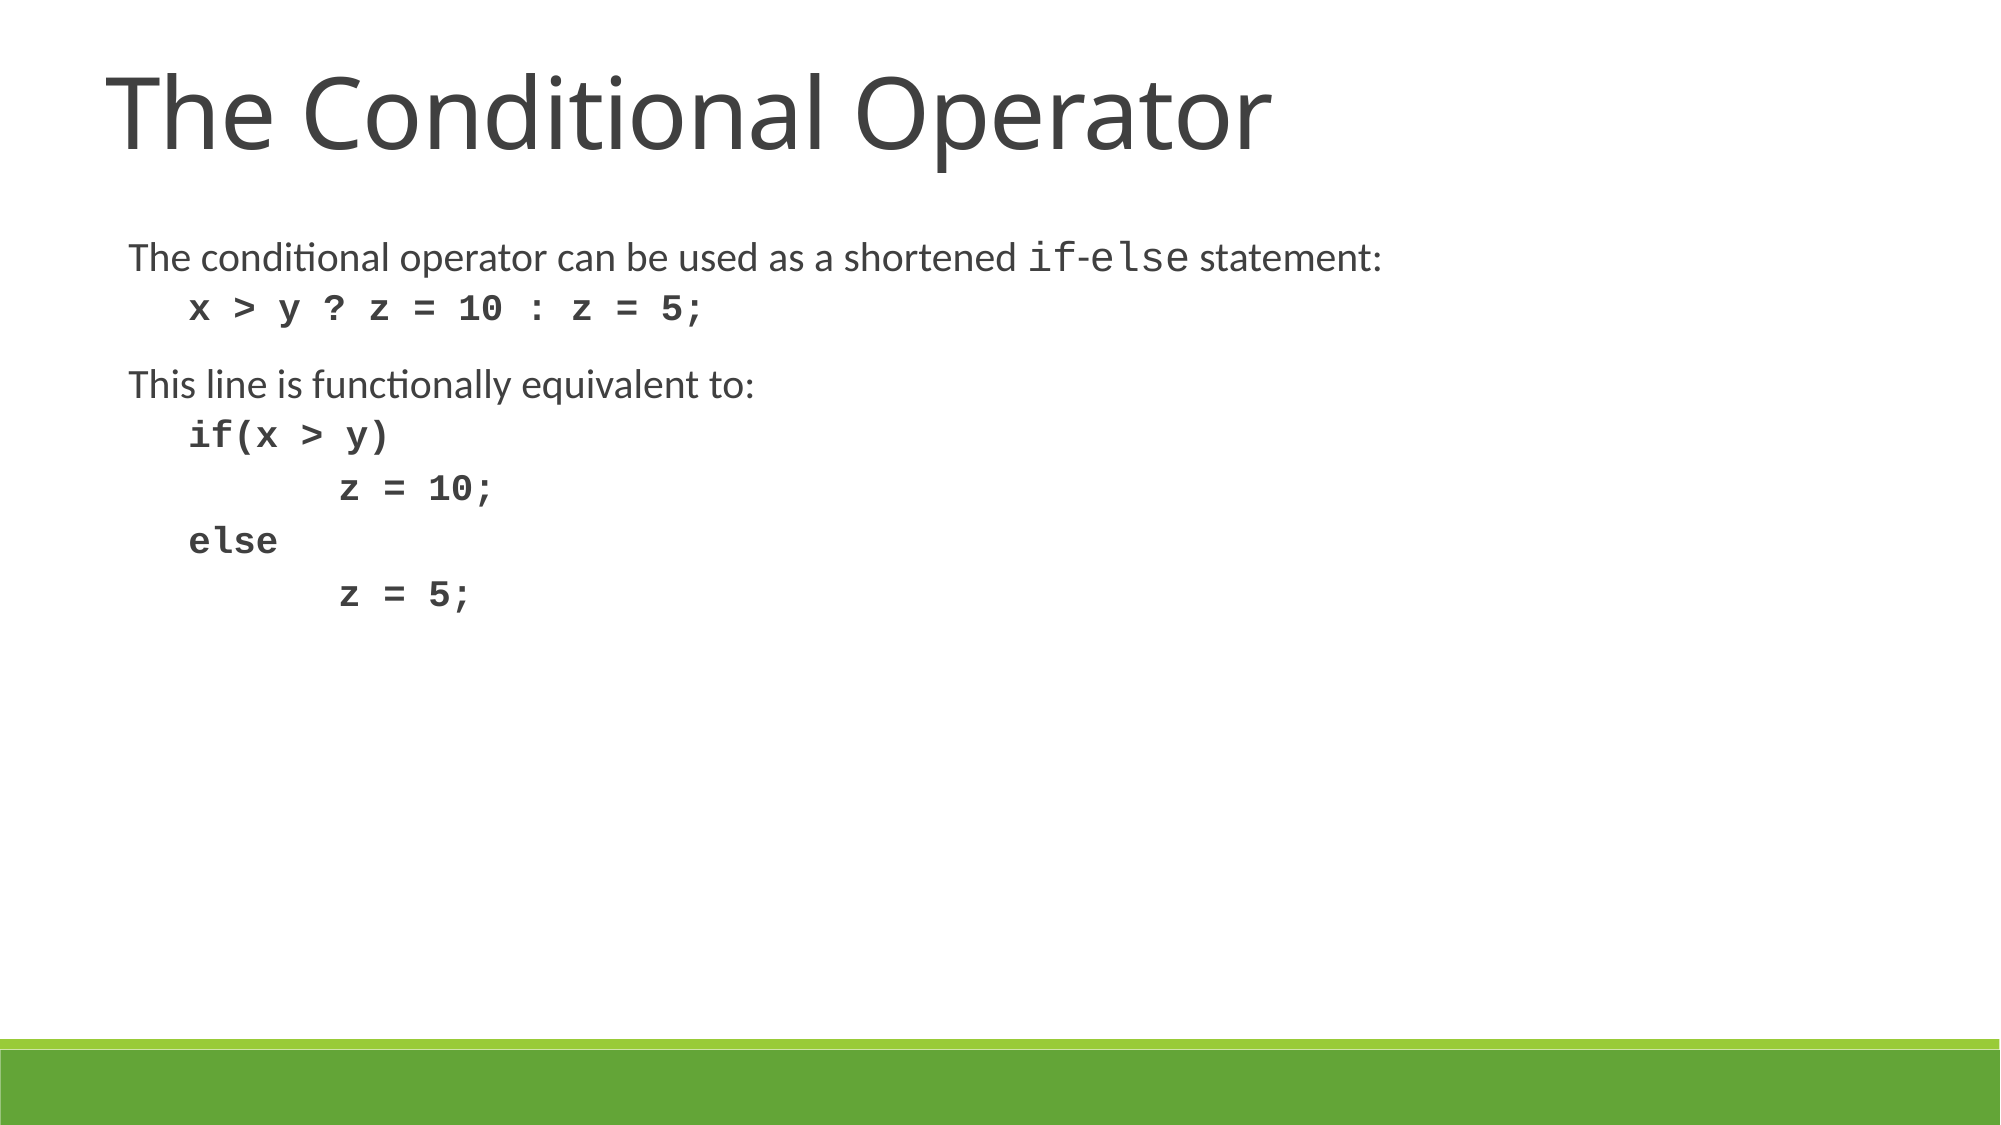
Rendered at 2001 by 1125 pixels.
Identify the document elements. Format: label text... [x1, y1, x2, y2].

title The Conditional Operator [90, 0, 1816, 178]
list The conditional operator can be used as a shortened if-else statement: x > y ? z = 10 : z = 5; This line is functionally equivalent to: if(x > y) z = 10; else z = 5; [113, 227, 1839, 942]
